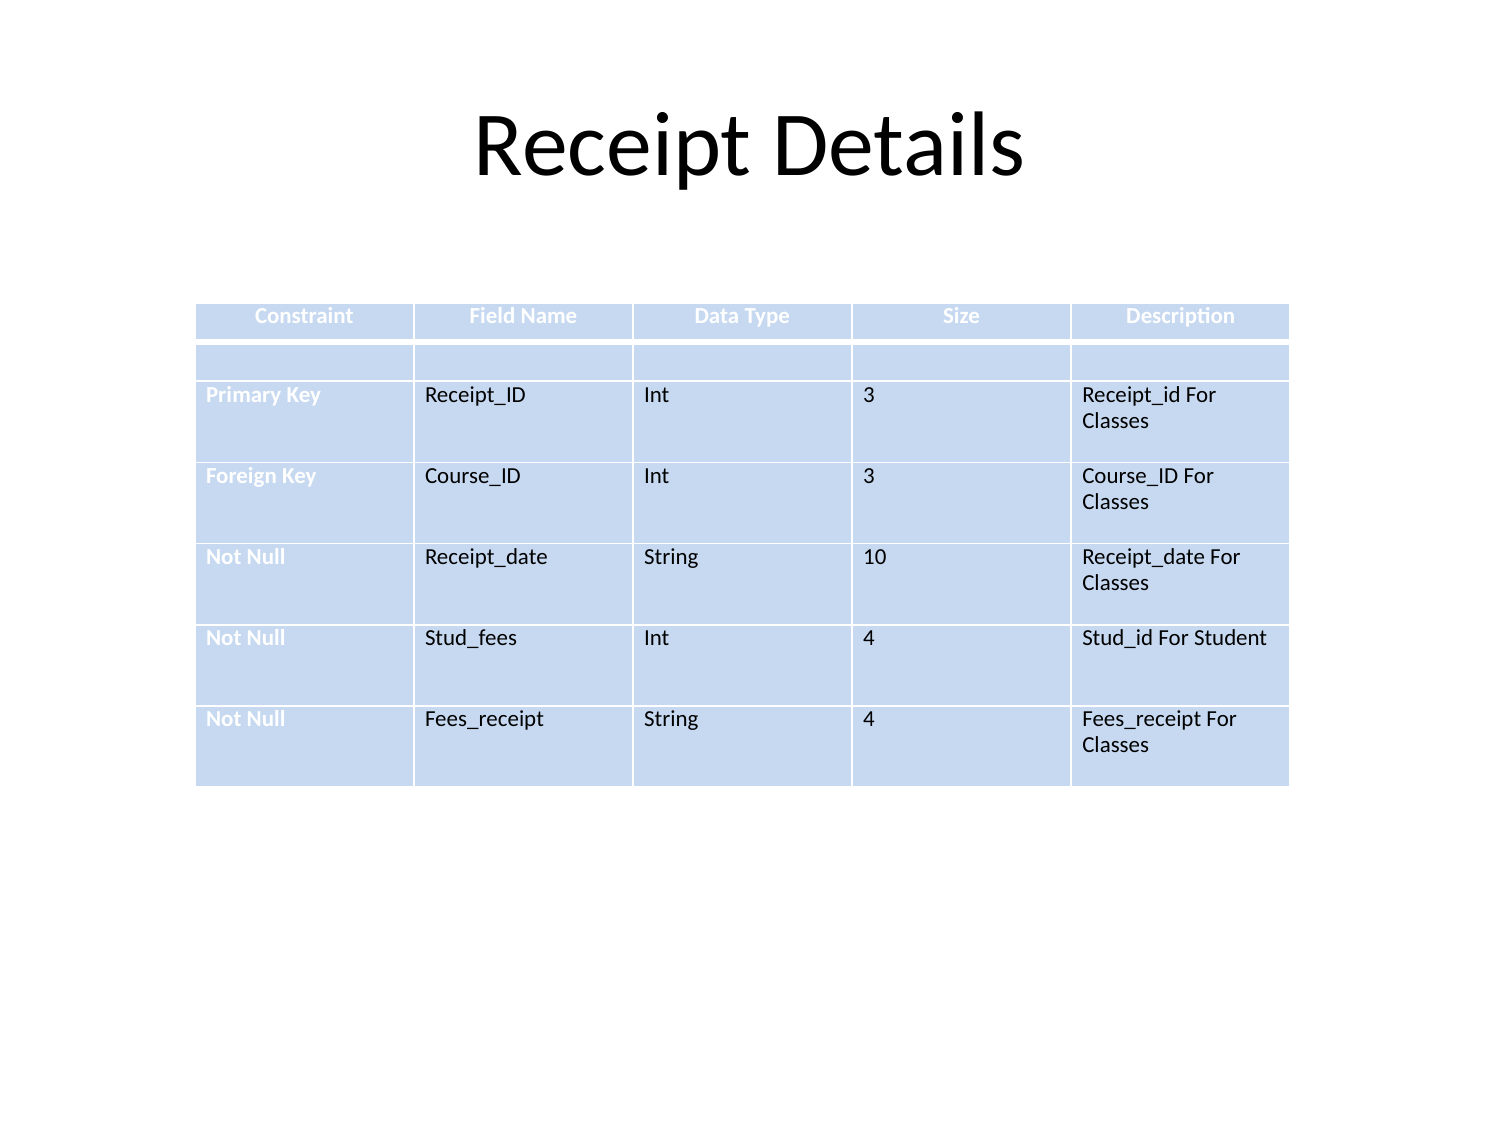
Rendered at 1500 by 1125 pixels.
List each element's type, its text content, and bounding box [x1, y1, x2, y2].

table_cell Course_ID For Classes [1072, 463, 1289, 543]
table_cell Int [634, 382, 851, 462]
table_cell Receipt_id For Classes [1072, 382, 1289, 462]
table_cell Not Null [196, 544, 413, 624]
table_cell String [634, 707, 851, 786]
table_cell String [634, 544, 851, 624]
table_cell Receipt_date For Classes [1072, 544, 1289, 624]
table_cell 3 [853, 382, 1070, 462]
table_header Size [853, 304, 1070, 339]
table_cell Fees_receipt For Classes [1072, 707, 1289, 786]
table_cell Fees_receipt [415, 707, 632, 786]
table_cell Foreign Key [196, 463, 413, 543]
table_cell 4 [853, 626, 1070, 705]
table_cell [196, 345, 413, 380]
table_header Field Name [415, 304, 632, 339]
title Receipt Details [75, 45, 1425, 233]
table_cell Not Null [196, 626, 413, 705]
table_cell [415, 345, 632, 380]
table_cell 10 [853, 544, 1070, 624]
table_cell Stud_id For Student [1072, 626, 1289, 705]
table_cell Receipt_ID [415, 382, 632, 462]
table_cell Receipt_date [415, 544, 632, 624]
table_header Constraint [196, 304, 413, 339]
table_cell 3 [853, 463, 1070, 543]
table_cell [1072, 345, 1289, 380]
table_cell Stud_fees [415, 626, 632, 705]
table_header Data Type [634, 304, 851, 339]
table_cell 4 [853, 707, 1070, 786]
table_cell Primary Key [196, 382, 413, 462]
table_cell Not Null [196, 707, 413, 786]
table_cell Course_ID [415, 463, 632, 543]
table_cell [634, 345, 851, 380]
table_cell [853, 345, 1070, 380]
table_cell Int [634, 626, 851, 705]
table_header Description [1072, 304, 1289, 339]
table_cell Int [634, 463, 851, 543]
